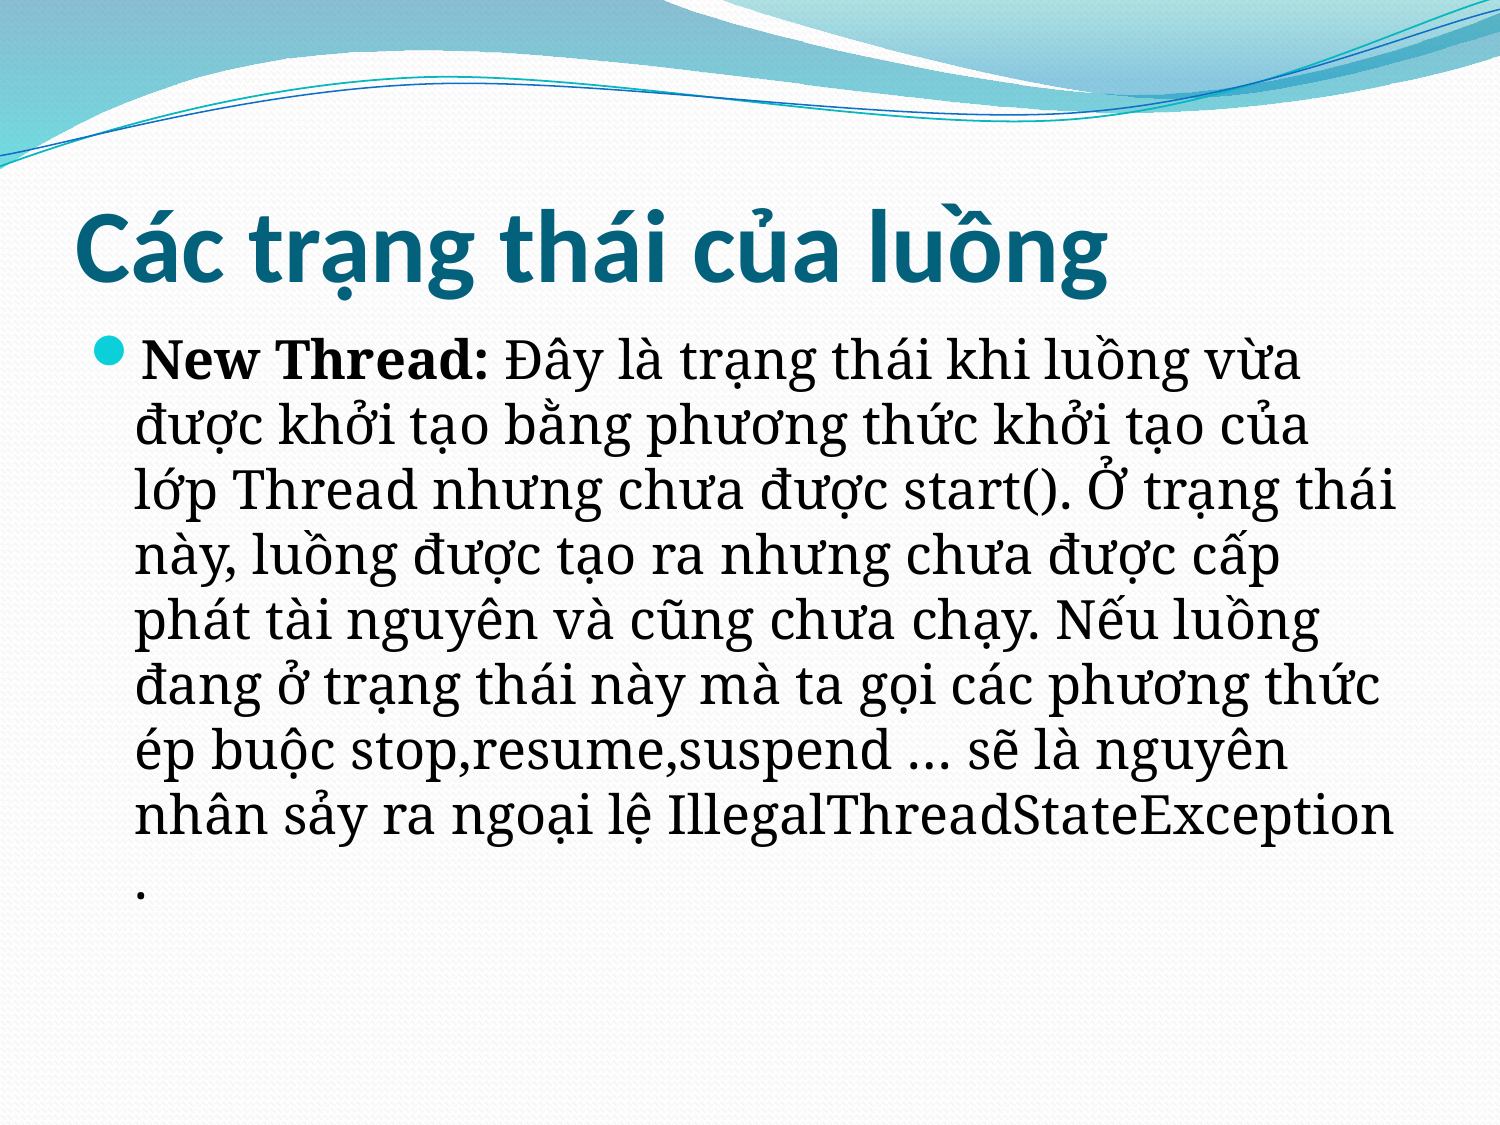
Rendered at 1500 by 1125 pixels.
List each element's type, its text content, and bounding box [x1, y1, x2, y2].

title Các trạng thái của luồng [75, 115, 1425, 303]
list New Thread: Đây là trạng thái khi luồng vừa được khởi tạo bằng phương thức khởi tạo của lớp Thread nhưng chưa được start(). Ở trạng thái này, luồng được tạo ra nhưng chưa được cấp phát tài nguyên và cũng chưa chạy. Nếu luồng đang ở trạng thái này mà ta gọi các phương thức ép buộc stop,resume,suspend … sẽ là nguyên nhân sảy ra ngoại lệ IllegalThreadStateException . [75, 317, 1425, 1038]
